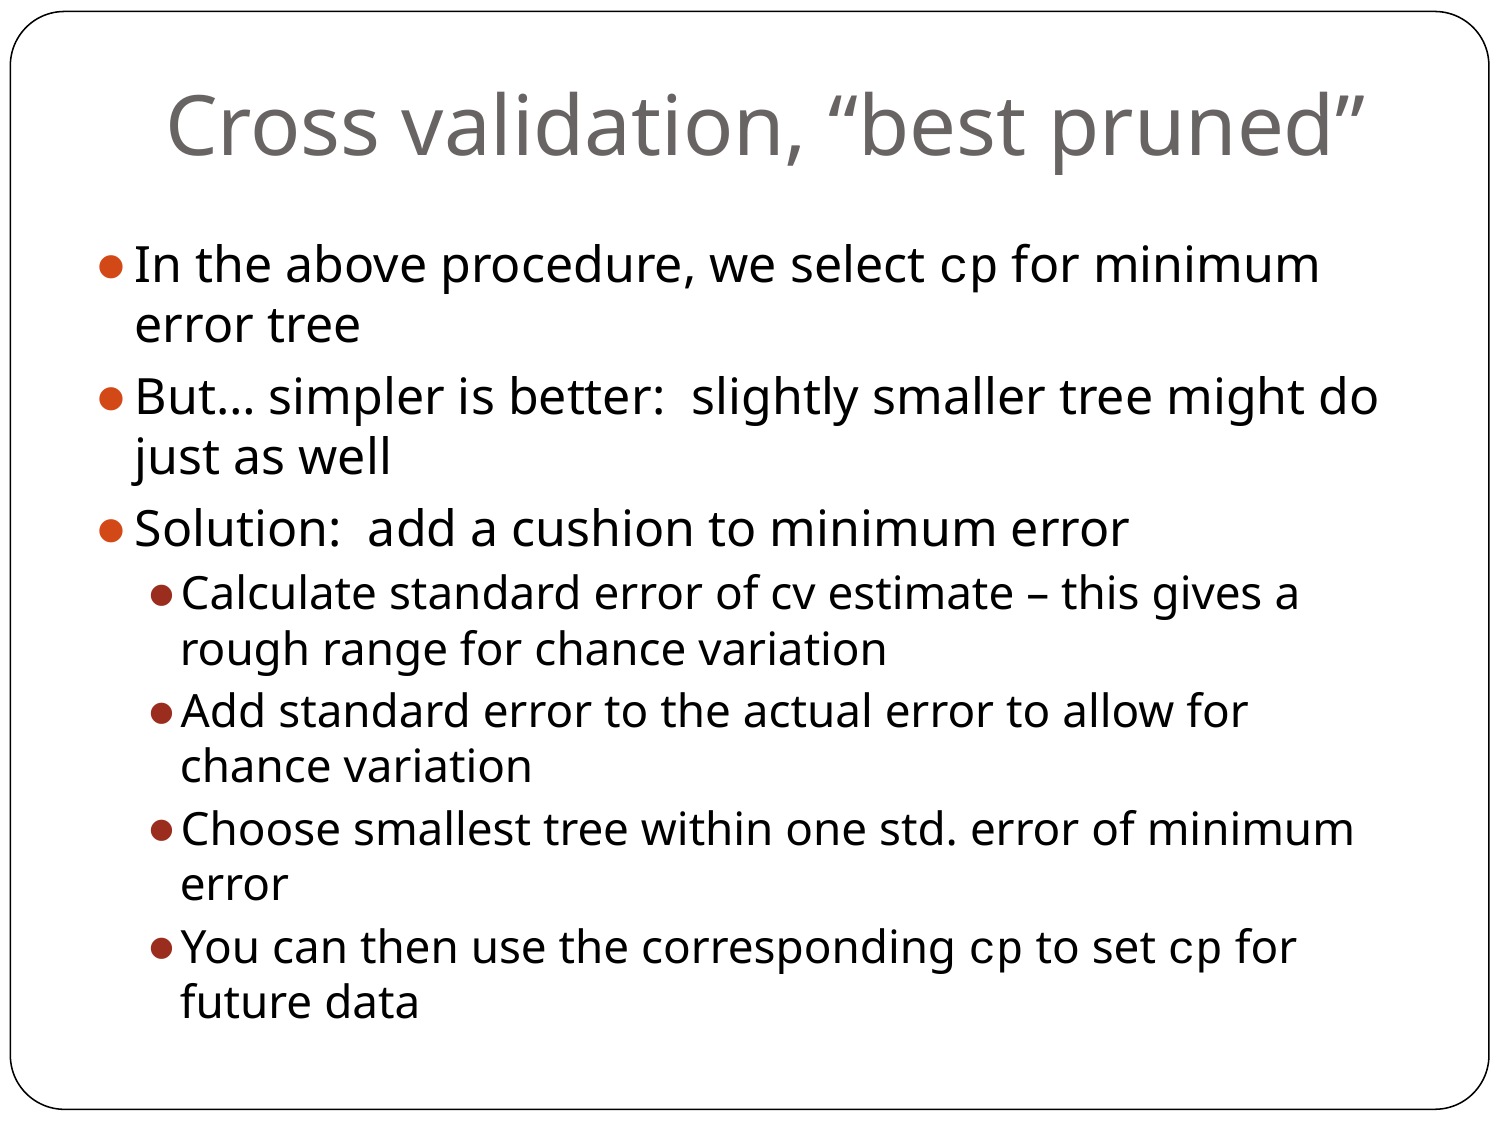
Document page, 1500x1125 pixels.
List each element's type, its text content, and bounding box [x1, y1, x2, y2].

list In the above procedure, we select cp for minimum error tree But… simpler is better: slightly smaller tree might do just as well Solution: add a cushion to minimum error Calculate standard error of cv estimate – this gives a rough range for chance variation Add standard error to the actual error to allow for chance variation Choose smallest tree within one std. error of minimum error You can then use the corresponding cp to set cp for future data [75, 224, 1425, 975]
title Cross validation, “best pruned” [150, 45, 1425, 188]
